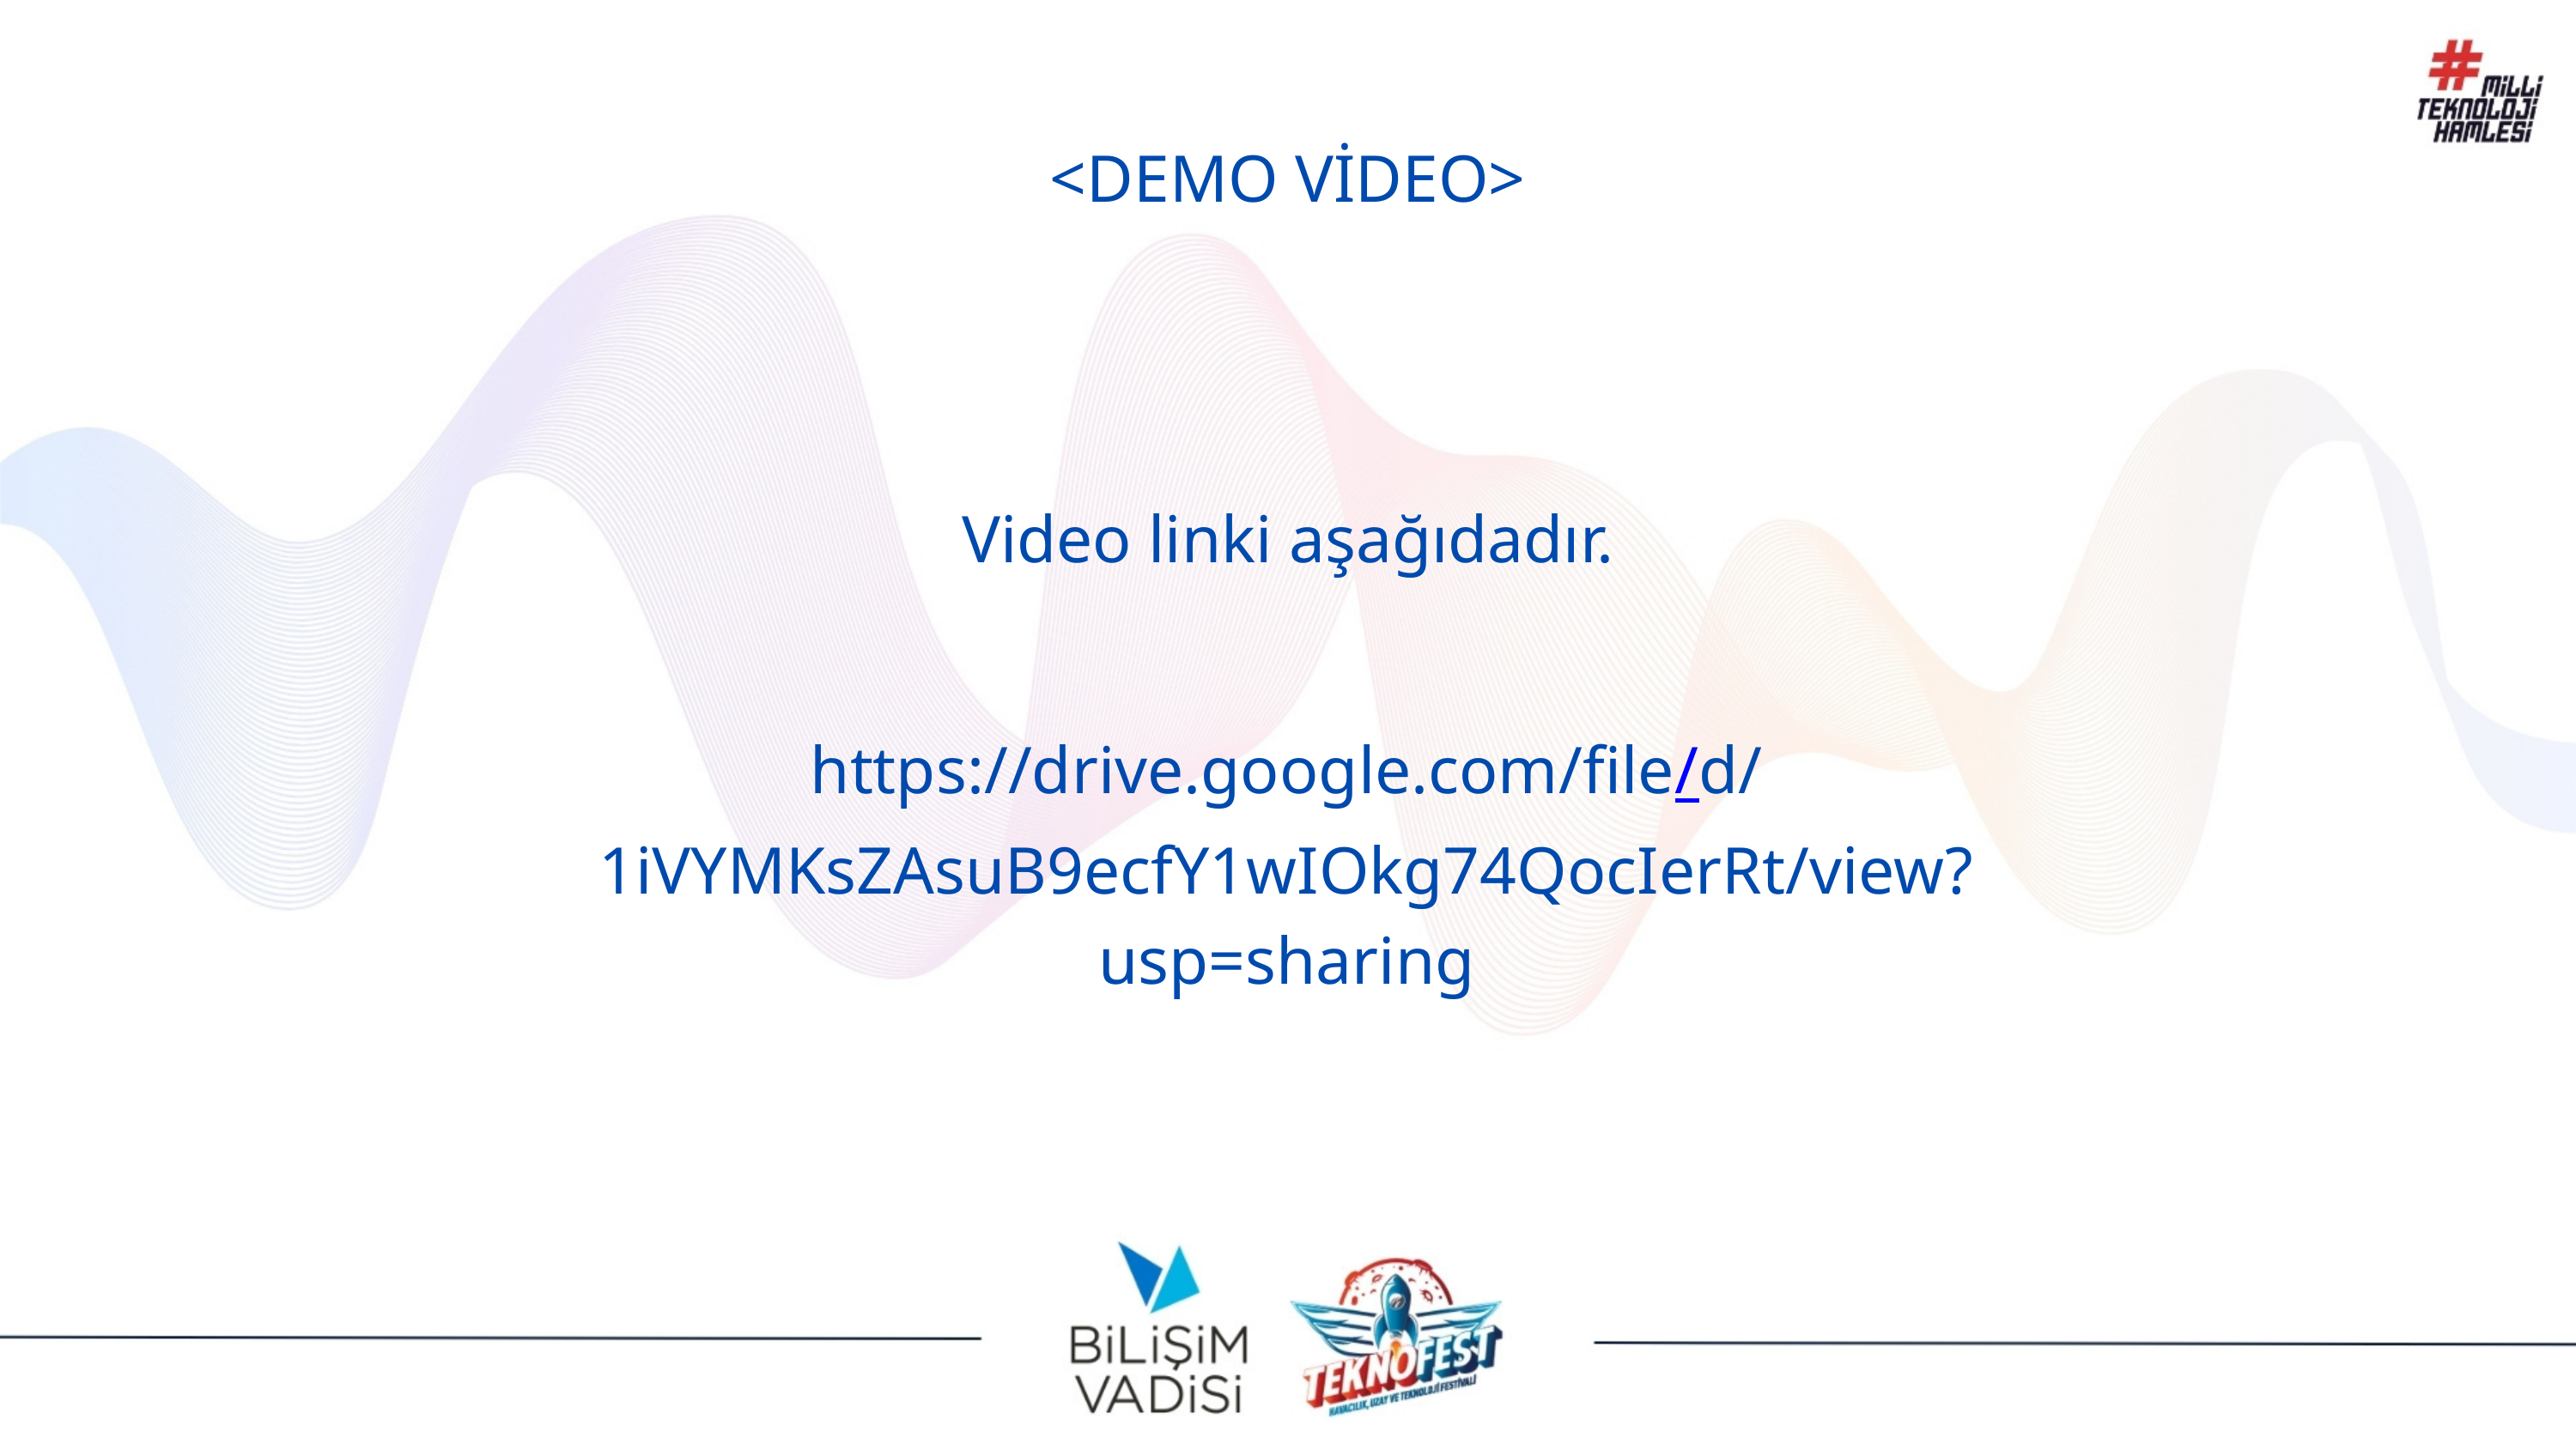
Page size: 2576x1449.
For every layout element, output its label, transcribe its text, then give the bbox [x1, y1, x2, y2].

text_box [0, 0, 2576, 1449]
text_box https://drive.google.com/file/d/1iVYMKsZAsuB9ecfY1wIOkg74QocIerRt/view?usp=sharing [590, 726, 1983, 997]
text_box <DEMO VİDEO> [1044, 124, 1532, 215]
text_box Video linki aşağıdadır. [592, 485, 1984, 576]
